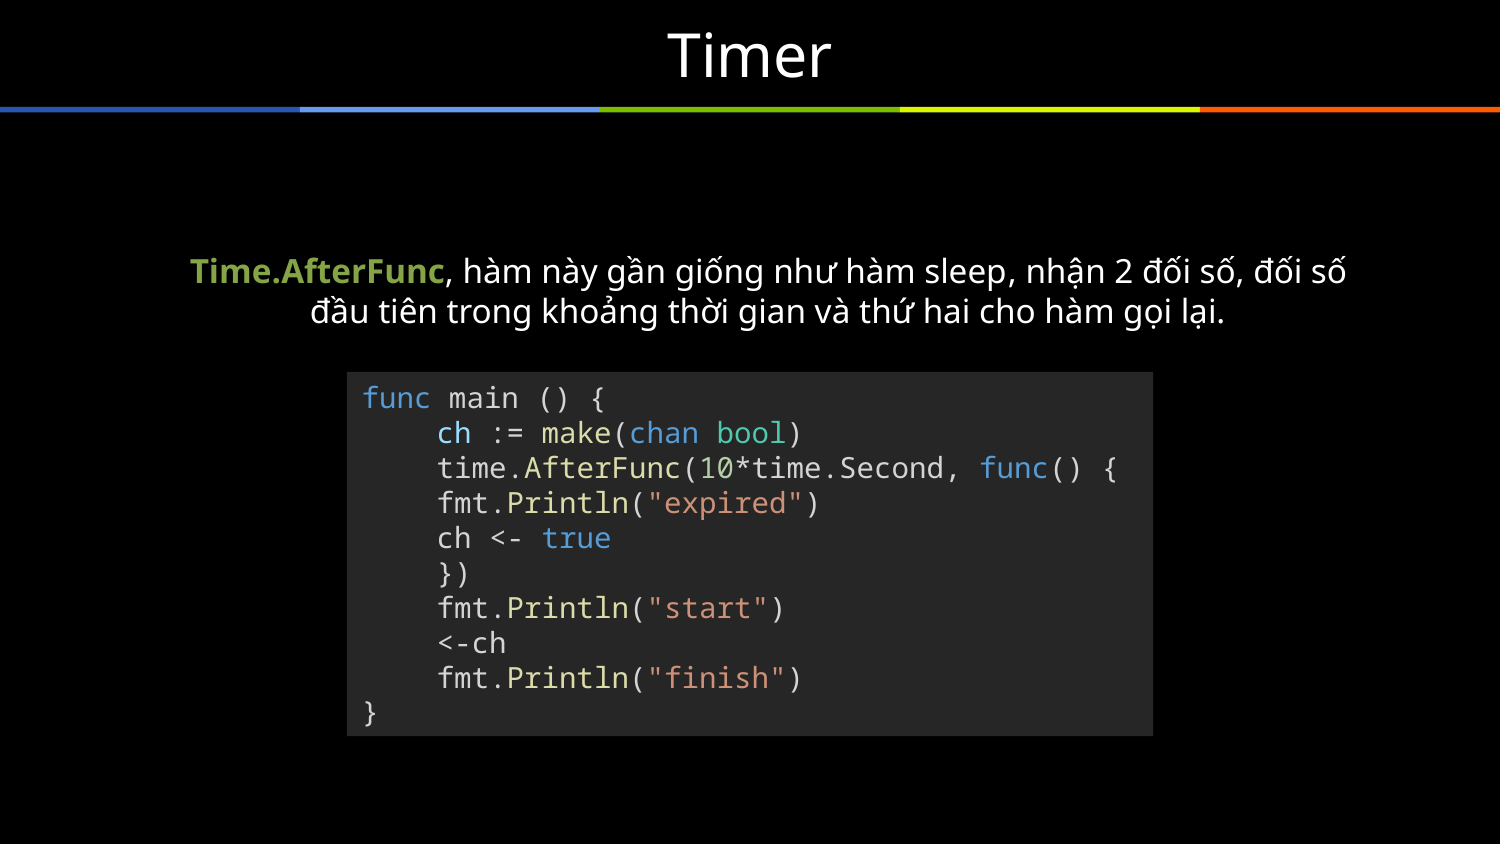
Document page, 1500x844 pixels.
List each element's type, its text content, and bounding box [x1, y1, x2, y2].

title Timer [37, 9, 1463, 98]
text_box Time.AfterFunc, hàm này gần giống như hàm sleep, nhận 2 đối số, đối số đầu tiên trong khoảng thời gian và thứ hai cho hàm gọi lại. [162, 209, 1375, 372]
text_box func main () { ch := make(chan bool) time.AfterFunc(10*time.Second, func() { fmt.Println("expired") ch <- true }) fmt.Println("start") <-ch fmt.Println("finish") } [346, 372, 1154, 737]
